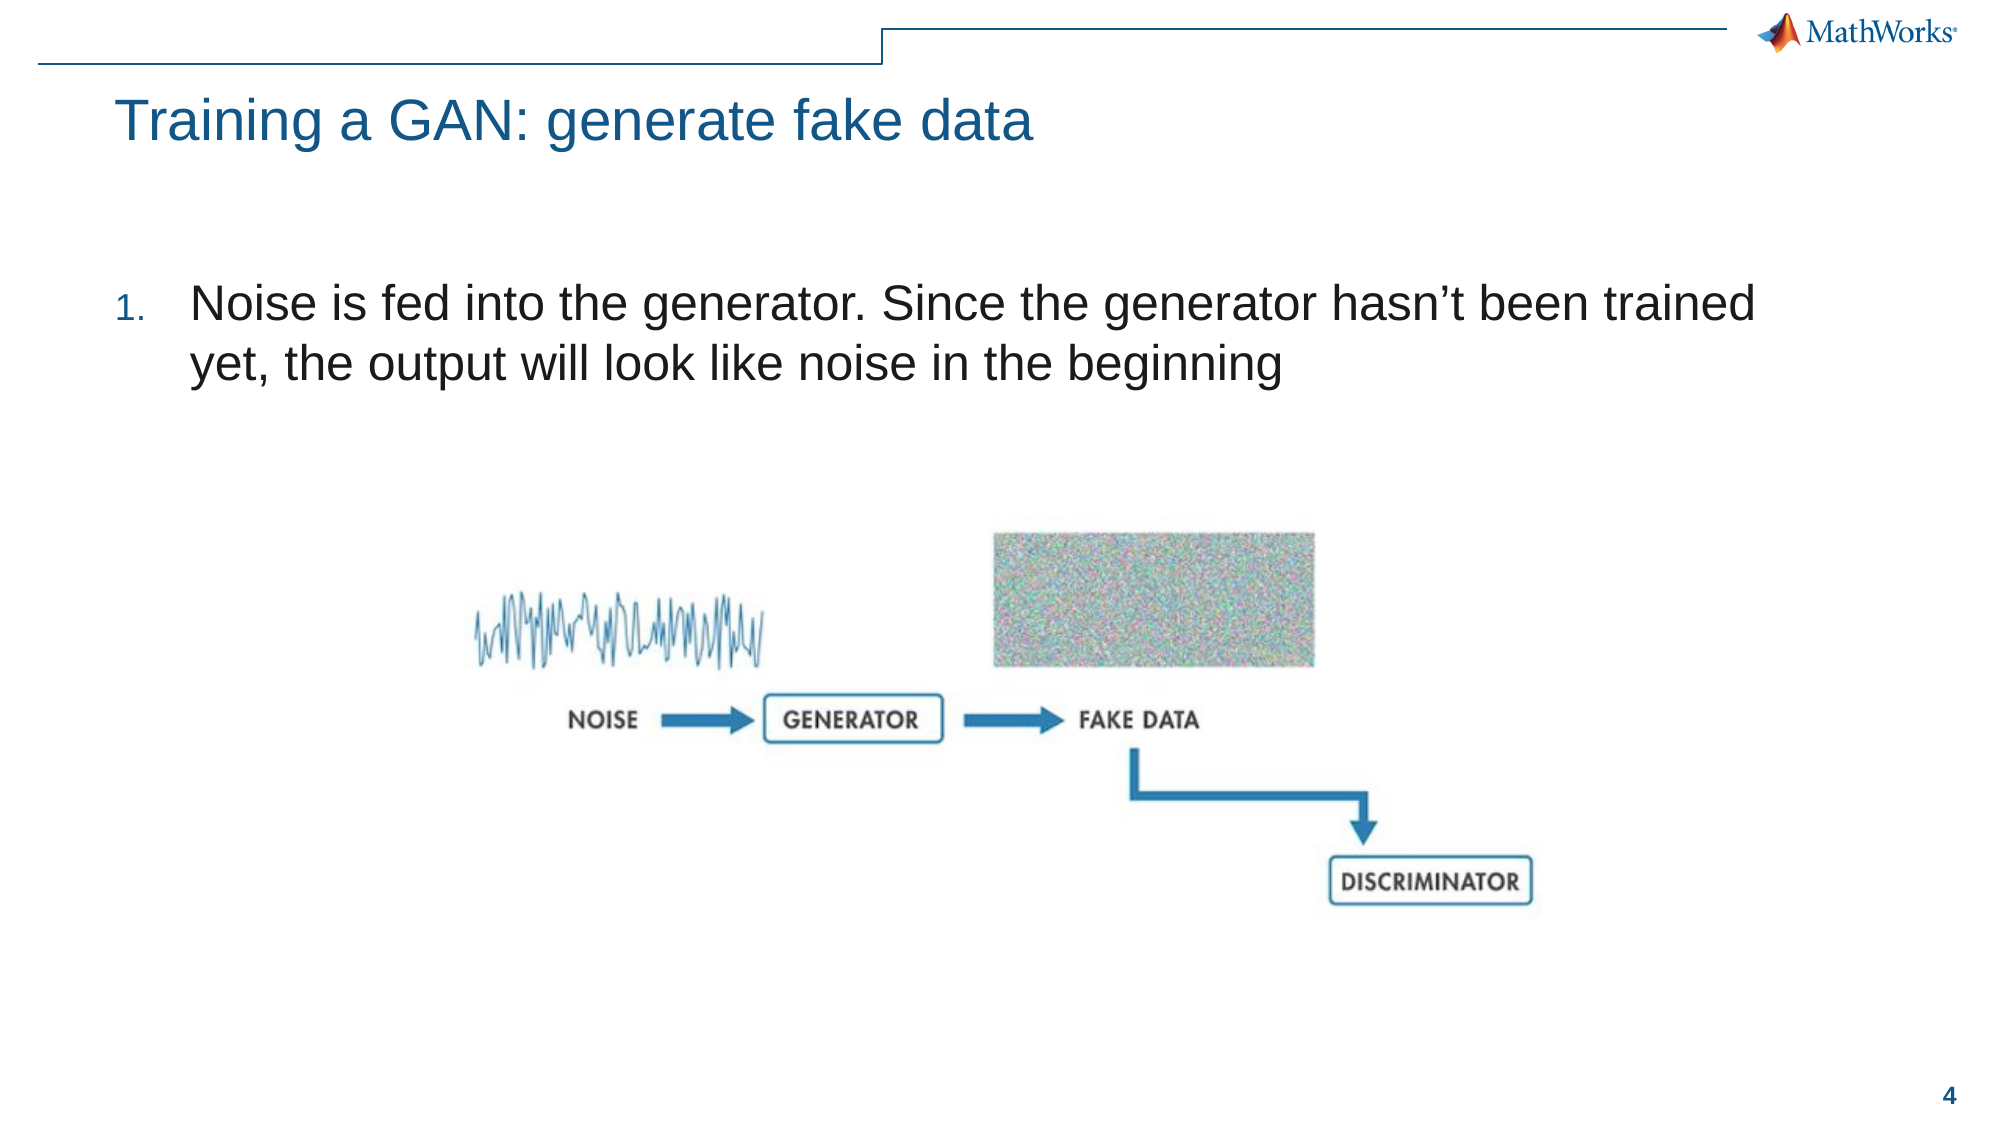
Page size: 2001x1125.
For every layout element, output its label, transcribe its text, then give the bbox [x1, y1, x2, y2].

picture [390, 467, 1610, 956]
title Training a GAN: generate fake data [99, 75, 1867, 238]
picture [1751, 3, 1970, 63]
list Noise is fed into the generator. Since the generator hasn’t been trained yet, the output will look like noise in the beginning [99, 262, 1867, 1024]
